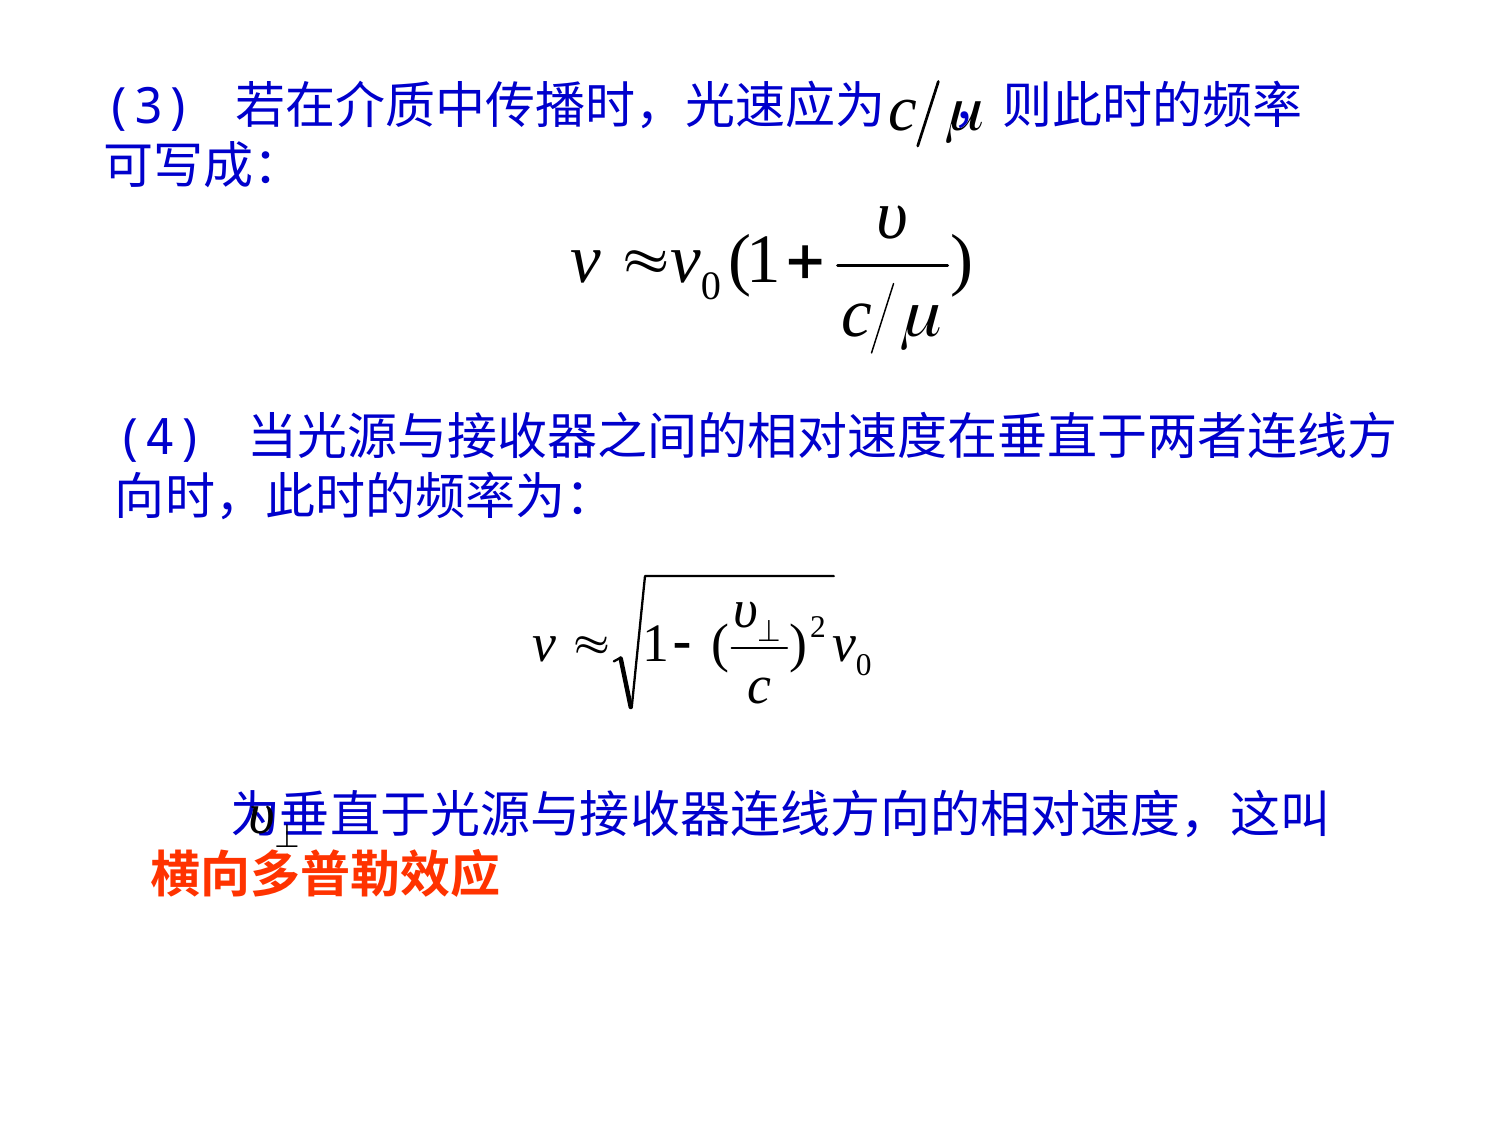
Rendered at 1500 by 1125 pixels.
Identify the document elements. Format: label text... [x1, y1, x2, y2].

text_box (4) 当光源与接收器之间的相对速度在垂直于两者连线方向时，此时的频率为： [100, 397, 1447, 532]
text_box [88, 66, 1365, 202]
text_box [525, 562, 881, 721]
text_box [135, 774, 1365, 911]
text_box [560, 172, 987, 370]
